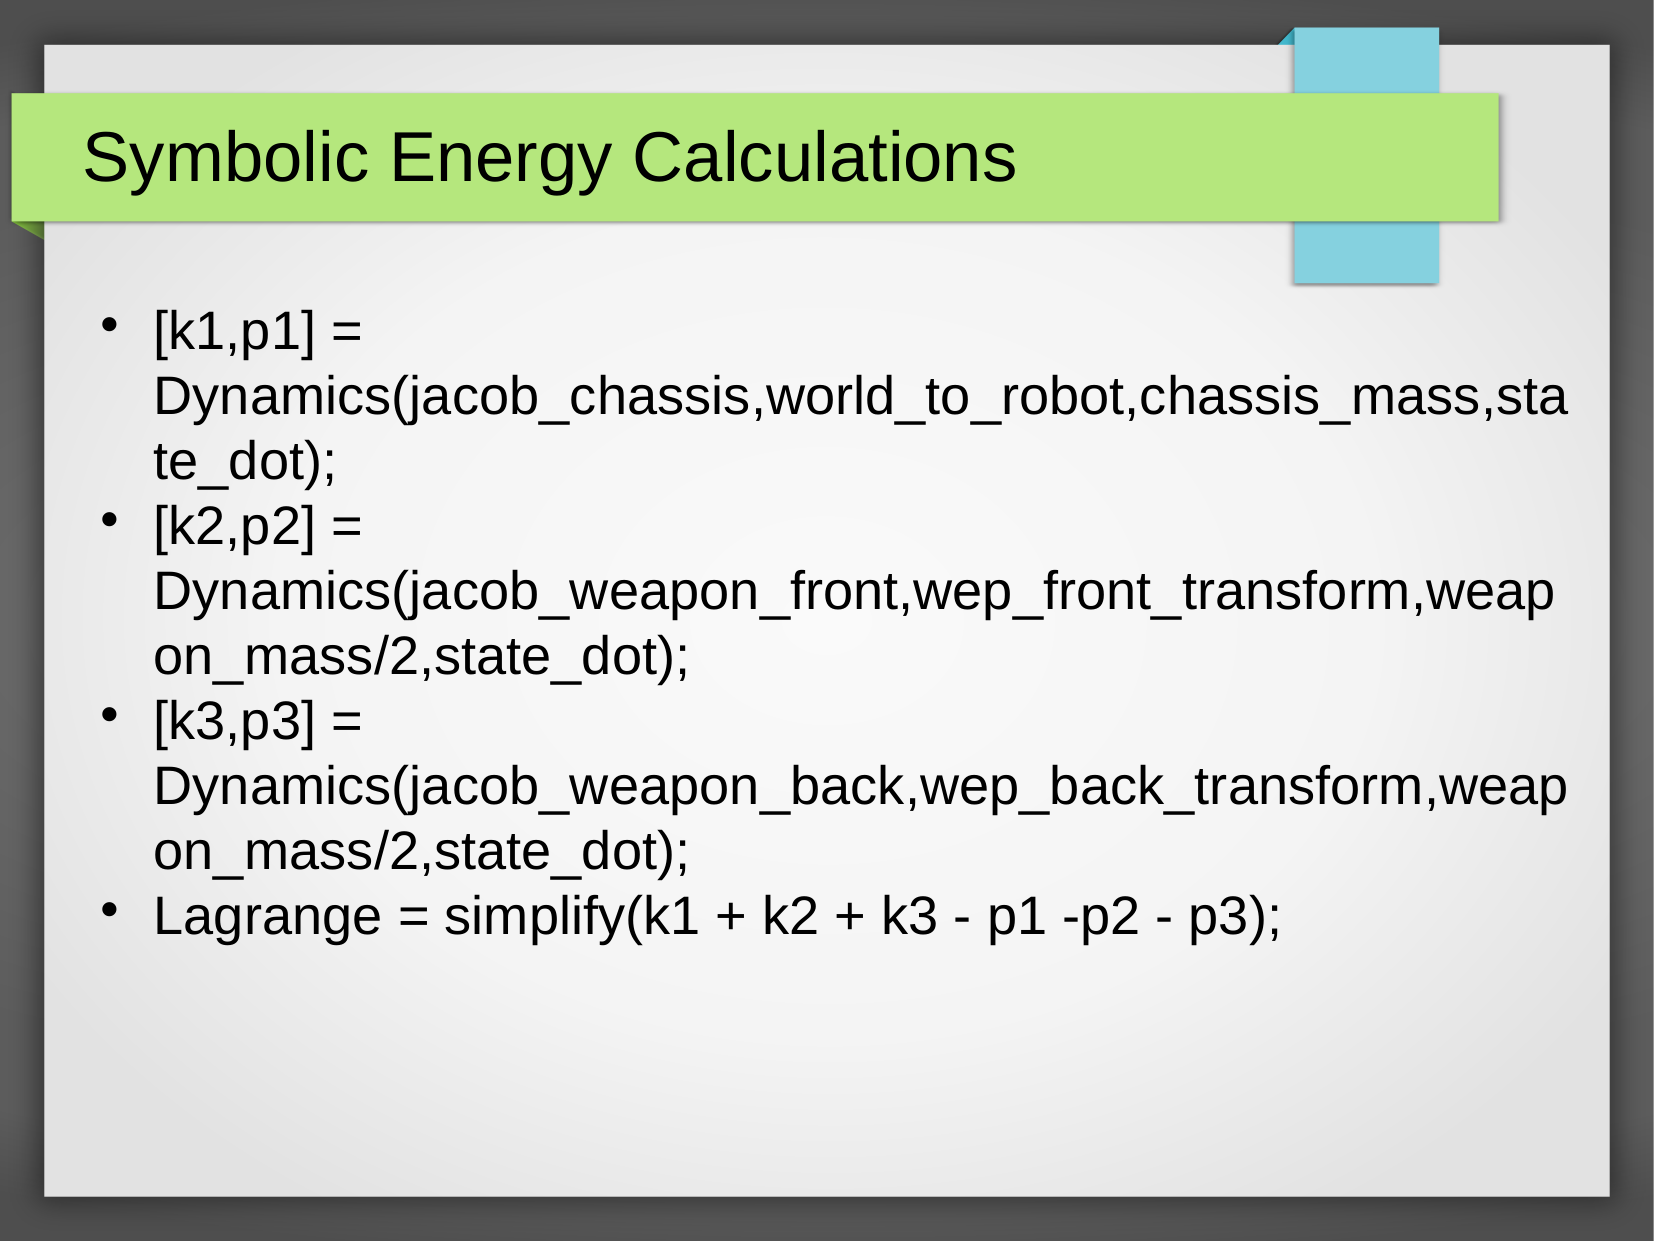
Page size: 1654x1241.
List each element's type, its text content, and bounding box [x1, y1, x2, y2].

text_box [k1,p1] = Dynamics(jacob_chassis,world_to_robot,chassis_mass,state_dot); [k2,p2] = Dynamics(jacob_weapon_front,wep_front_transform,weapon_mass/2,state_dot); [k3,p3] = Dynamics(jacob_weapon_back,wep_back_transform,weapon_mass/2,state_dot); Lagrange = simplify(k1 + k2 + k3 - p1 -p2 - p3); [82, 295, 1571, 1015]
text_box Symbolic Energy Calculations [82, 94, 1264, 213]
picture [0, 0, 1654, 1241]
